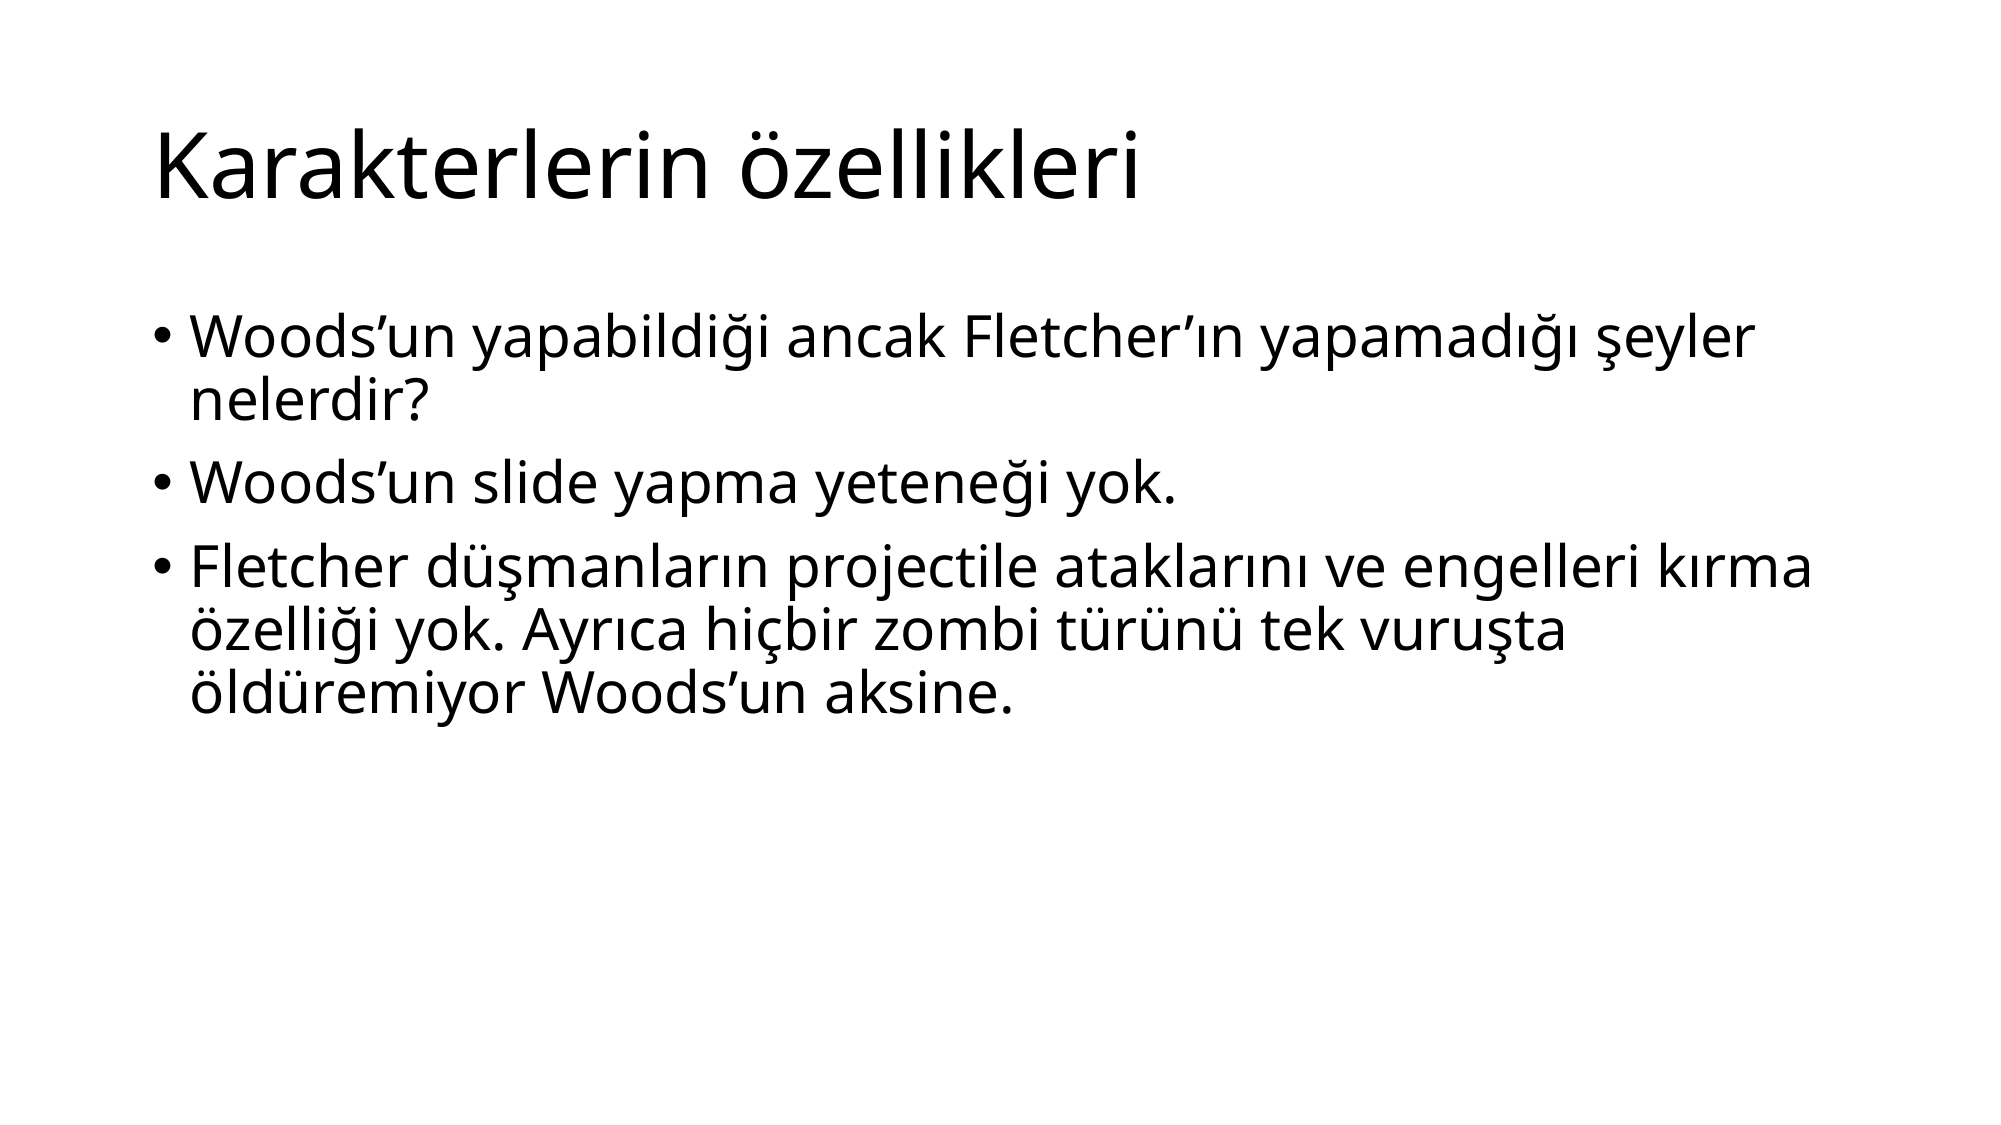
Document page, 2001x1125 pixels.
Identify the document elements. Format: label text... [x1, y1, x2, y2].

list Woods’un yapabildiği ancak Fletcher’ın yapamadığı şeyler nelerdir? Woods’un slide yapma yeteneği yok. Fletcher düşmanların projectile ataklarını ve engelleri kırma özelliği yok. Ayrıca hiçbir zombi türünü tek vuruşta öldüremiyor Woods’un aksine. [137, 299, 1863, 1014]
title Karakterlerin özellikleri [137, 59, 1863, 278]
